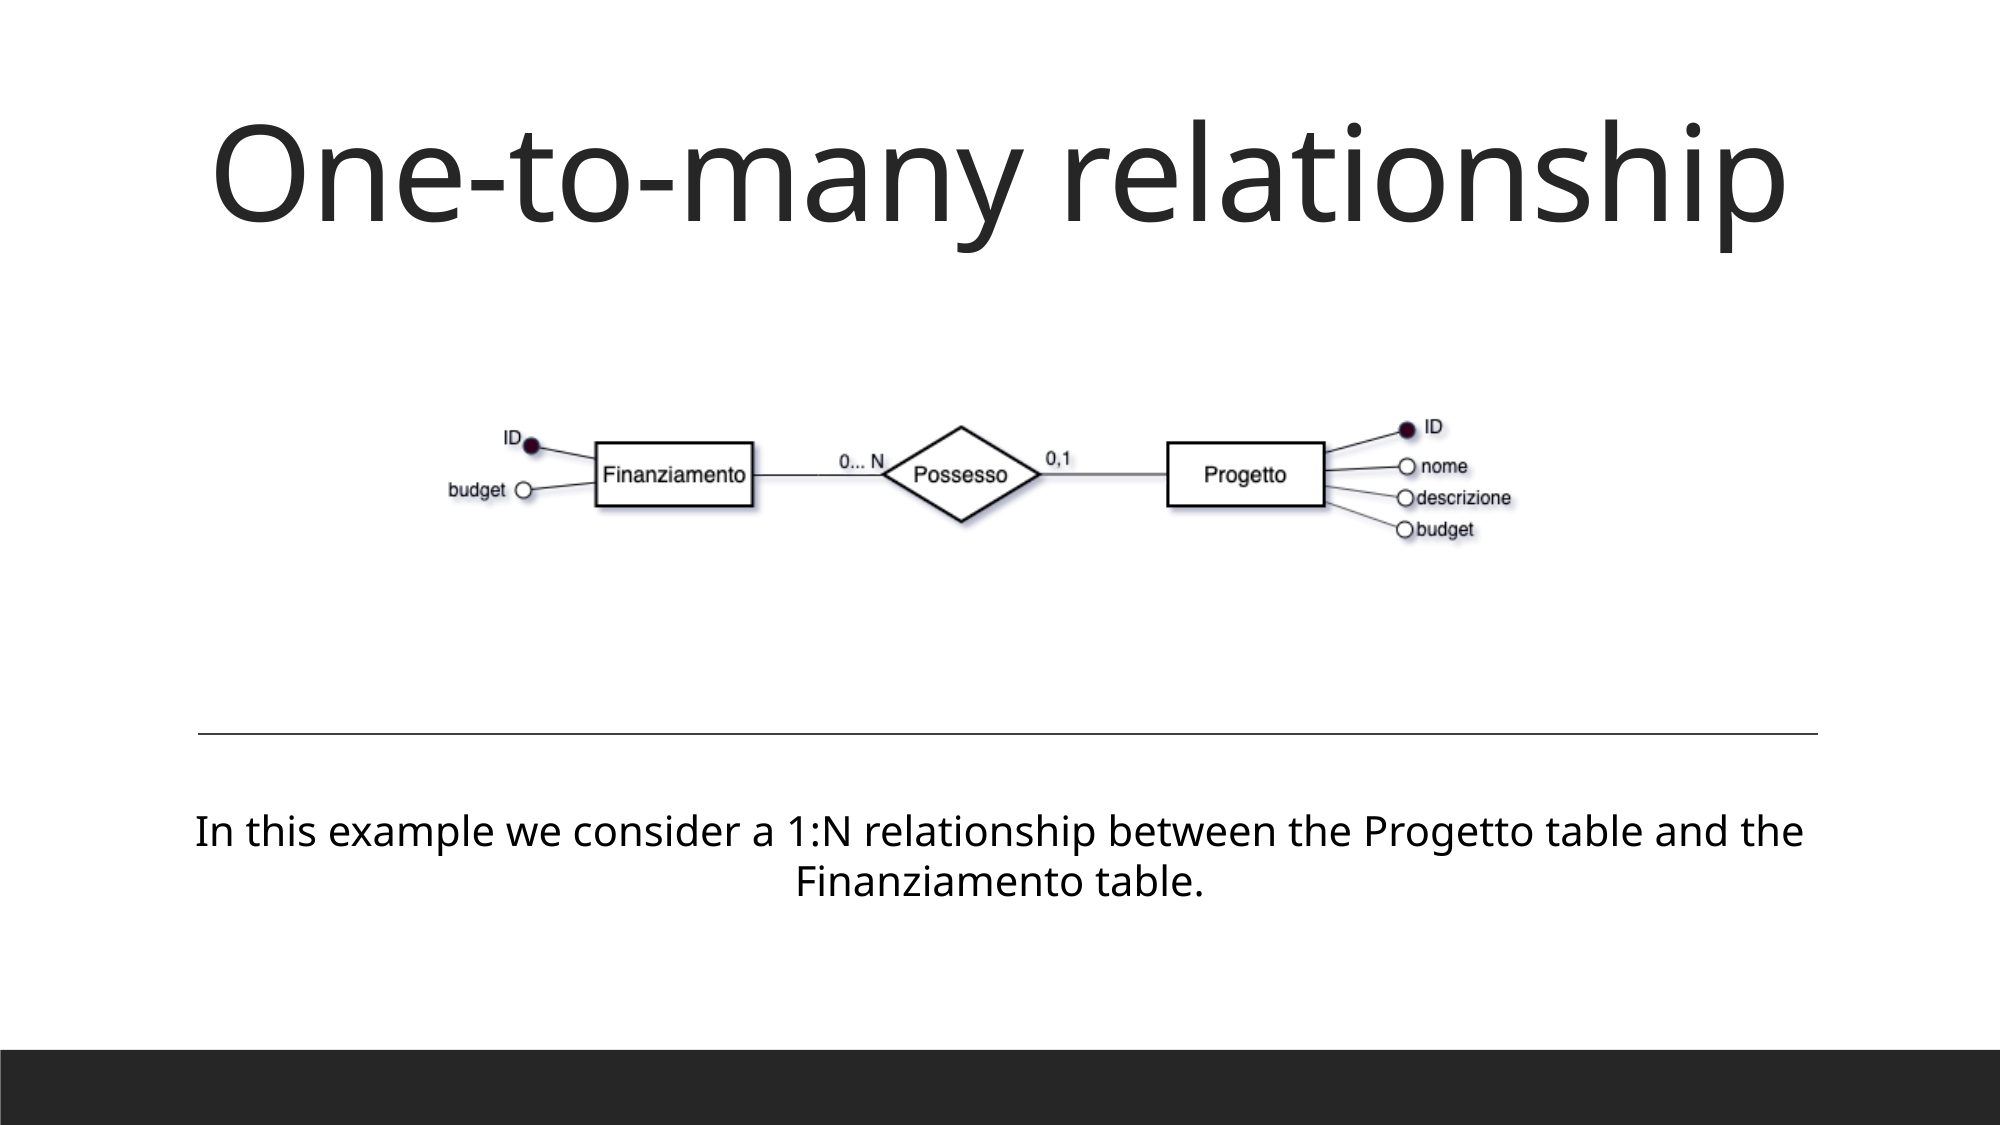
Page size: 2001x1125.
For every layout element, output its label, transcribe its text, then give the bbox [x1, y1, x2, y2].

picture [443, 410, 1556, 563]
text_box In this example we consider a 1:N relationship between the Progetto table and the Finanziamento table. [174, 797, 1825, 913]
title One-to-many relationship [174, 84, 1825, 259]
